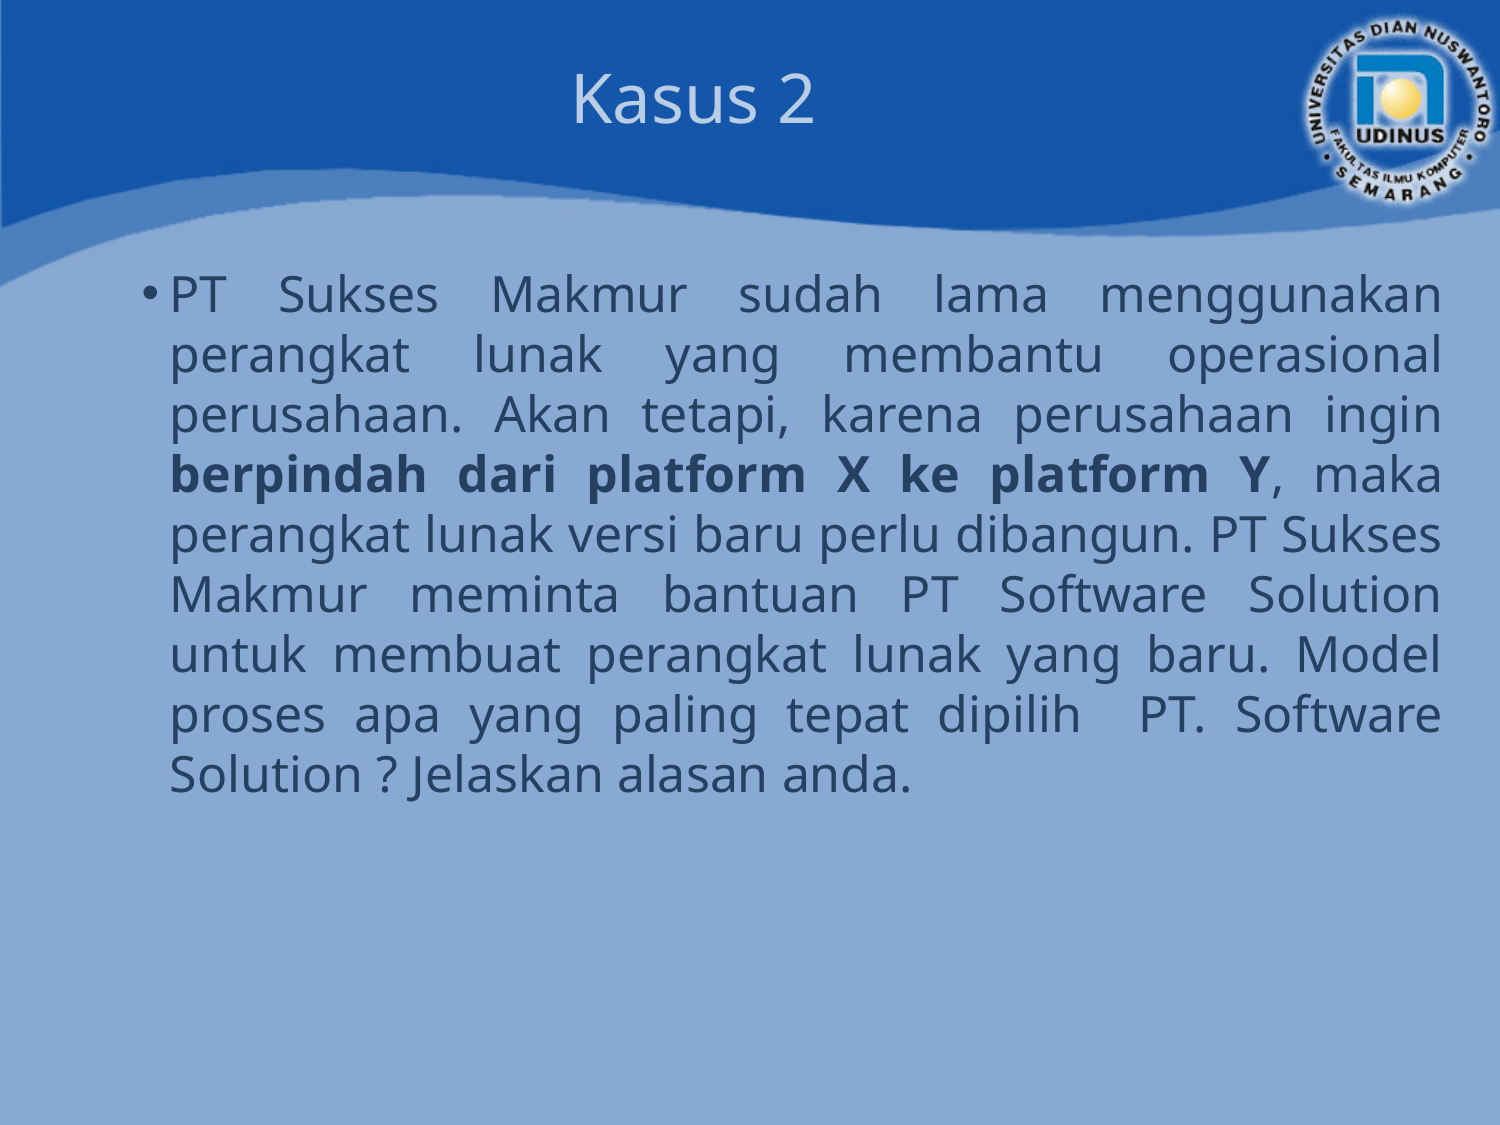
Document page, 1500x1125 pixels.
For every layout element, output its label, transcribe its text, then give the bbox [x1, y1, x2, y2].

title Kasus 2 [62, 2, 1325, 191]
list PT Sukses Makmur sudah lama menggunakan perangkat lunak yang membantu operasional perusahaan. Akan tetapi, karena perusahaan ingin berpindah dari platform X ke platform Y, maka perangkat lunak versi baru perlu dibangun. PT Sukses Makmur meminta bantuan PT Software Solution untuk membuat perangkat lunak yang baru. Model proses apa yang paling tepat dipilih PT. Software Solution ? Jelaskan alasan anda. [126, 255, 1459, 1059]
picture [0, 0, 1500, 1125]
